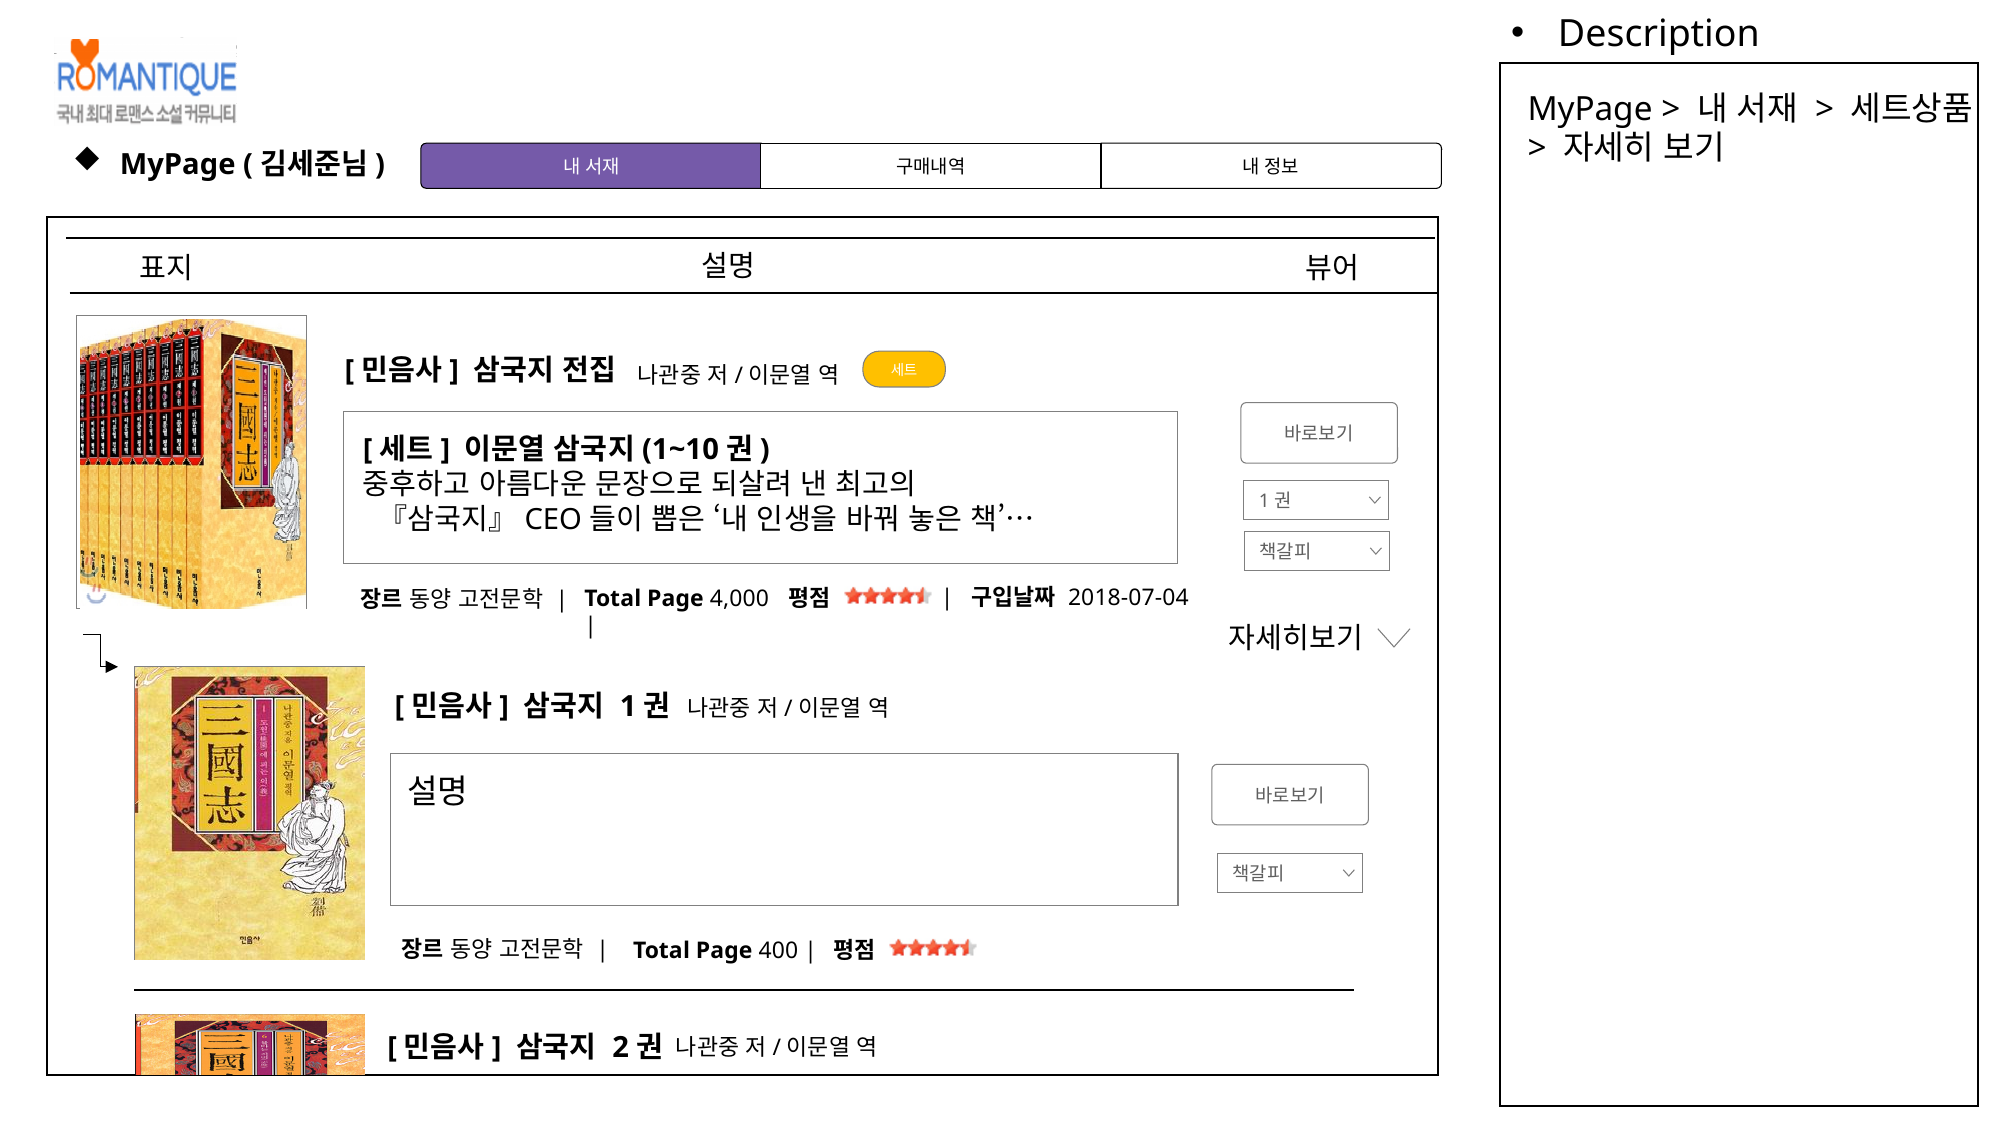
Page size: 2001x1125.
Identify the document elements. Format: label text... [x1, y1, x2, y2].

text_box ㄴ [46, 216, 1439, 1076]
text_box [1499, 62, 1979, 1107]
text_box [1217, 853, 1363, 893]
text_box 바로보기 [1239, 401, 1399, 465]
text_box [민음사] 삼국지 전집 [329, 344, 718, 394]
text_box 장르 동양 고전문학 | [345, 577, 584, 620]
picture [135, 667, 365, 960]
text_box Total Page 4,000 | [569, 576, 796, 646]
picture [135, 1014, 365, 1075]
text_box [1243, 480, 1389, 520]
text_box 세트 [861, 350, 947, 389]
text_box 나관중 저/이문열 역 [661, 1024, 914, 1068]
text_box “권리 위에 잠자는 시민이 되지 말라고요!” 정의의 법정을 꿈꾸는 당돌한 초임 판사 박차오름 그녀로 인해 서울중앙지법 44부는 오늘도 바람 잘 날 없다! [389, 752, 1179, 906]
text_box [세트] 이문열 삼국지(1~10권) 중후하고 아름다운 문장으로 되살려 낸 최고의 『삼국지』CEO들이 뽑은 ‘내 인생을 바꿔 놓은 책’… [348, 422, 1178, 543]
text_box [1378, 629, 1410, 647]
text_box 장르 동양 고전문학 | [386, 927, 625, 970]
text_box 나관중 저/이문열 역 [622, 353, 876, 396]
text_box 평점 [818, 928, 898, 971]
text_box 자세히보기 [1213, 612, 1379, 663]
text_box “권리 위에 잠자는 시민이 되지 말라고요!” 정의의 법정을 꿈꾸는 당돌한 초임 판사 박차오름 그녀로 인해 서울중앙지법 44부는 오늘도 바람 잘 날 없다! [343, 411, 1179, 565]
text_box MyPage (김세준님) [58, 137, 401, 188]
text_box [83, 634, 118, 667]
text_box 바로보기 [1210, 763, 1370, 826]
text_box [420, 143, 1442, 189]
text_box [76, 315, 307, 609]
text_box | 구입날짜 2018-07-04 [926, 575, 1210, 618]
text_box Total Page 400 | [618, 928, 818, 971]
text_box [1244, 531, 1390, 571]
text_box MyPage > 내 서재 > 세트상품 > 자세히 보기 [1512, 79, 1988, 174]
text_box [민음사] 삼국지 2권 [372, 1020, 761, 1071]
picture [885, 933, 980, 964]
text_box 표지 [124, 242, 250, 292]
text_box 뷰어 [1291, 242, 1381, 292]
picture [80, 319, 306, 609]
picture [54, 37, 237, 126]
text_box [민음사] 삼국지 1권 [379, 679, 768, 730]
picture [840, 581, 934, 612]
text_box 평점 [773, 576, 853, 619]
text_box 설명 [686, 240, 777, 290]
text_box 설명 [392, 762, 484, 817]
text_box Description [1496, 2, 1775, 62]
text_box 나관중 저/이문열 역 [672, 686, 926, 729]
